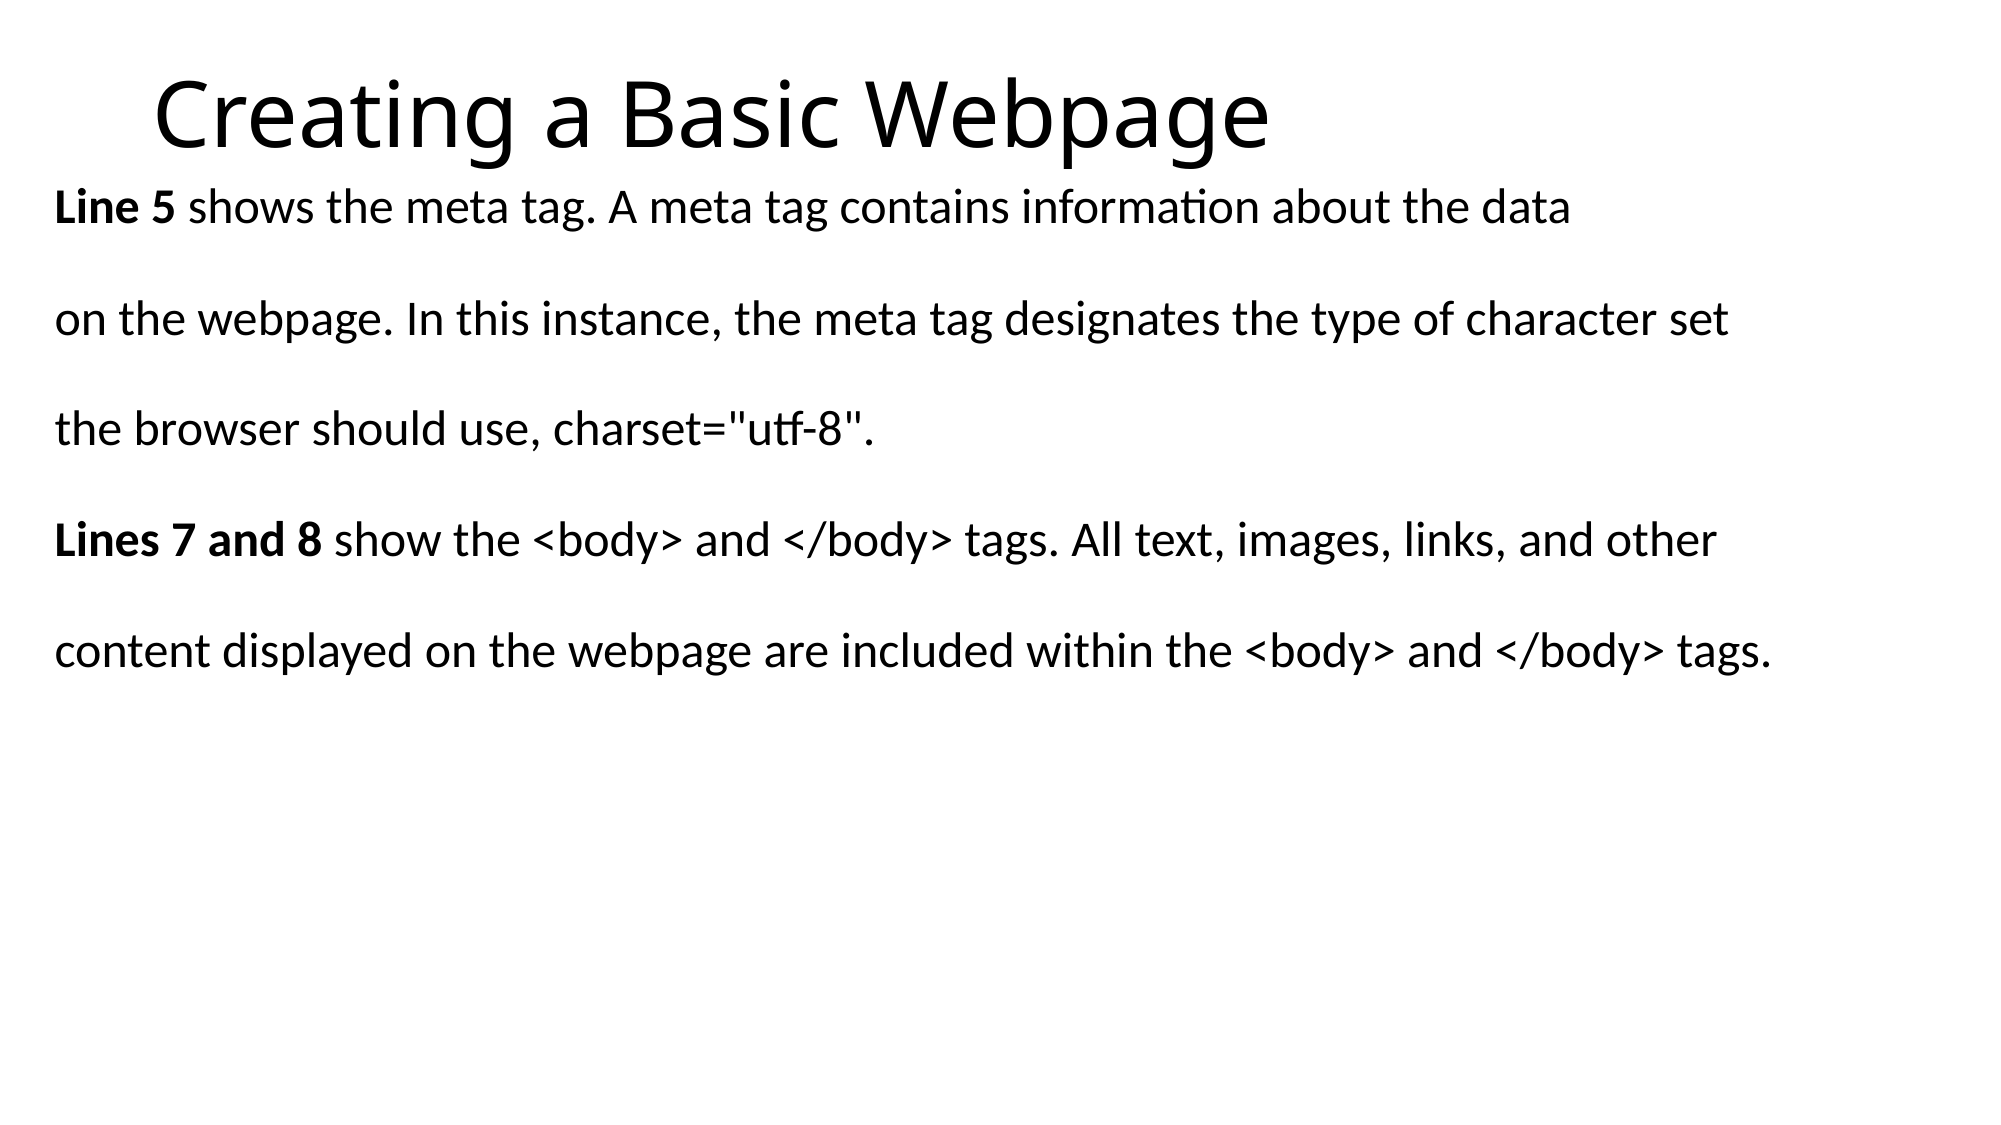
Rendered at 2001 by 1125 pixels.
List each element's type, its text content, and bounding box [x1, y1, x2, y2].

title Creating a Basic Webpage [137, 9, 1863, 136]
list Line 5 shows the meta tag. A meta tag contains information about the data on the webpage. In this instance, the meta tag designates the type of character set the browser should use, charset="utf-8". Lines 7 and 8 show the <body> and </body> tags. All text, images, links, and other content displayed on the webpage are included within the <body> and </body> tags. [39, 136, 2000, 1125]
